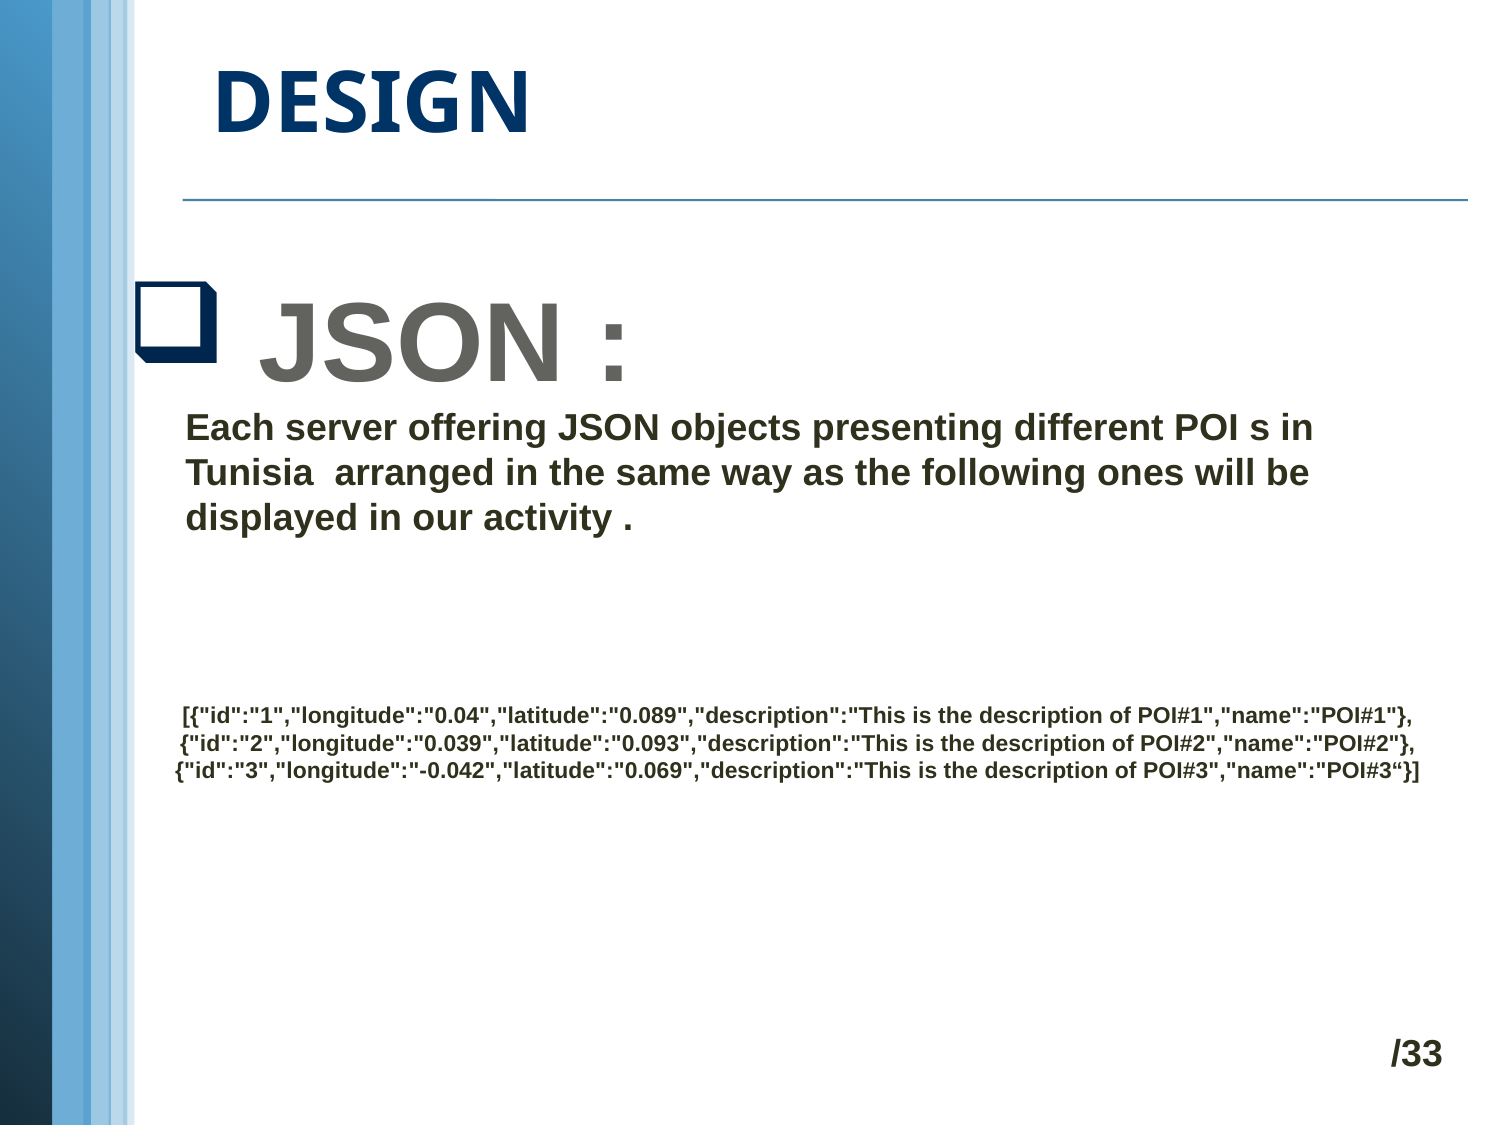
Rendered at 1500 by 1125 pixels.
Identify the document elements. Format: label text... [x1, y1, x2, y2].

text_box DESIGN [196, 39, 1500, 206]
text_box JSON : [108, 261, 683, 412]
text_box [{"id":"1","longitude":"0.04","latitude":"0.089","description":"This is the description of POI#1","name":"POI#1"}, {"id":"2","longitude":"0.039","latitude":"0.093","description":"This is the description of POI#2","name":"POI#2"}, {"id":"3","longitude":"-0.042","latitude":"0.069","description":"This is the description of POI#3","name":"POI#3“}] [159, 693, 1437, 791]
text_box Each server offering JSON objects presenting different POI s in Tunisia arranged in the same way as the following ones will be displayed in our activity . [170, 395, 1400, 546]
